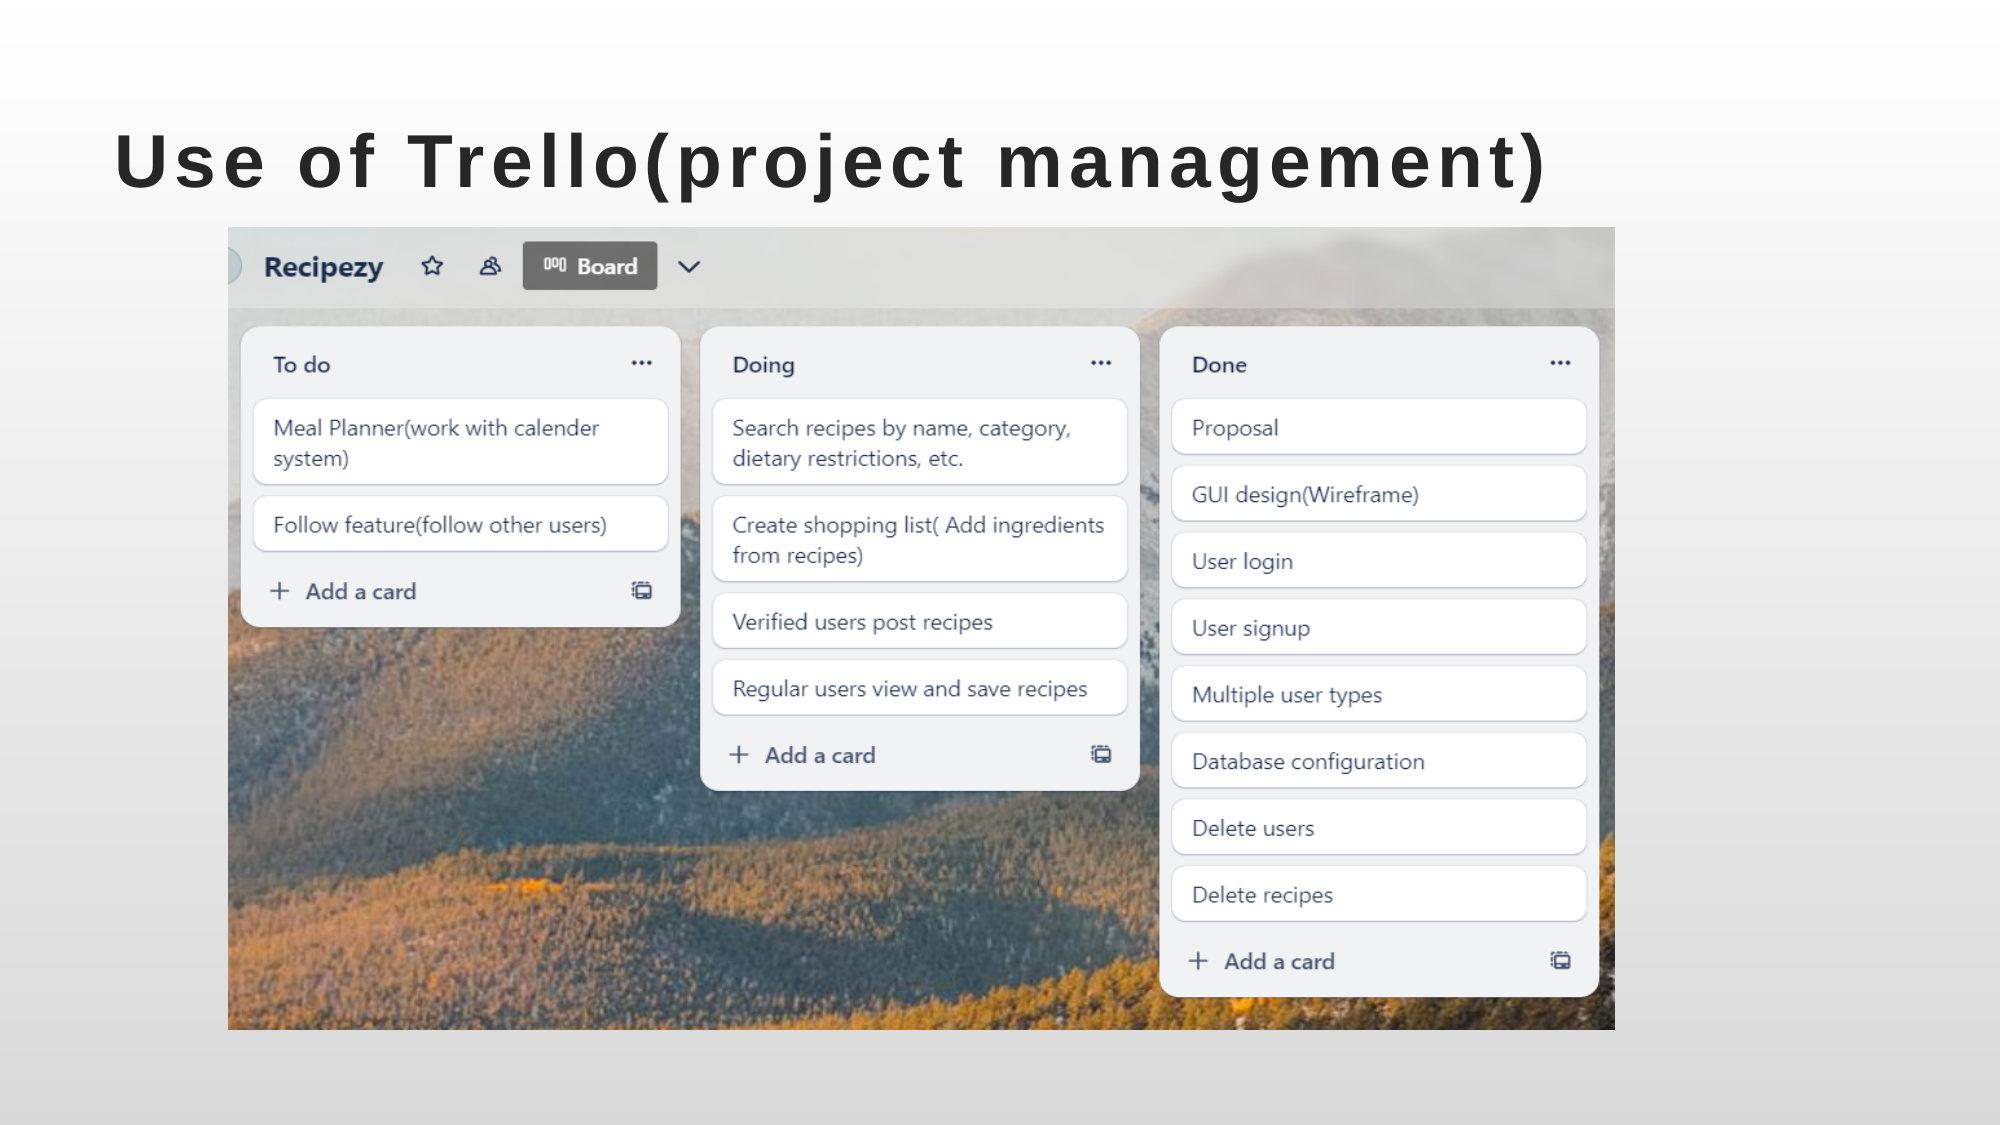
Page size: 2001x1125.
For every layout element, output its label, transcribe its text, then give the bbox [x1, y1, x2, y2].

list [227, 227, 1615, 1030]
title Use of Trello(project management) [99, 99, 1900, 216]
